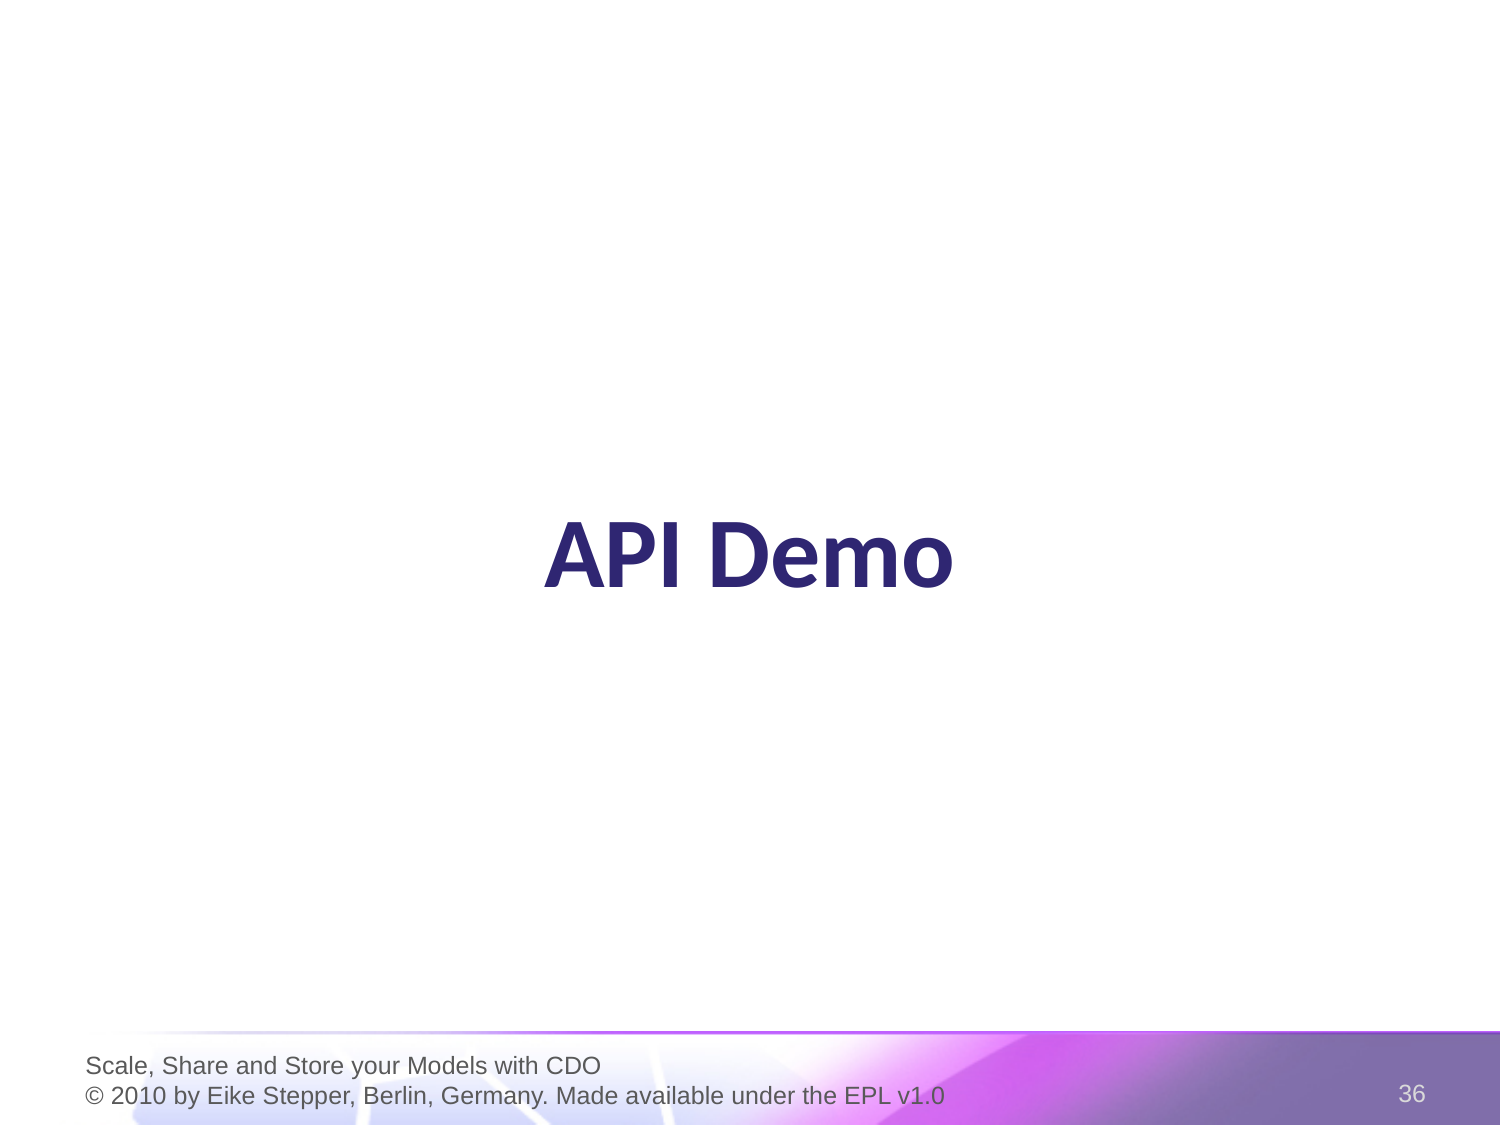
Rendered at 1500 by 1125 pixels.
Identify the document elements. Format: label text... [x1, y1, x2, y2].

slide_number 36 [1335, 1062, 1442, 1123]
footer Scale, Share and Store your Models with CDO © 2010 by Eike Stepper, Berlin, Germany. Made available under the EPL v1.0 [70, 1049, 1325, 1110]
picture [0, 1031, 1500, 1125]
text_box API Demo [0, 479, 1500, 615]
